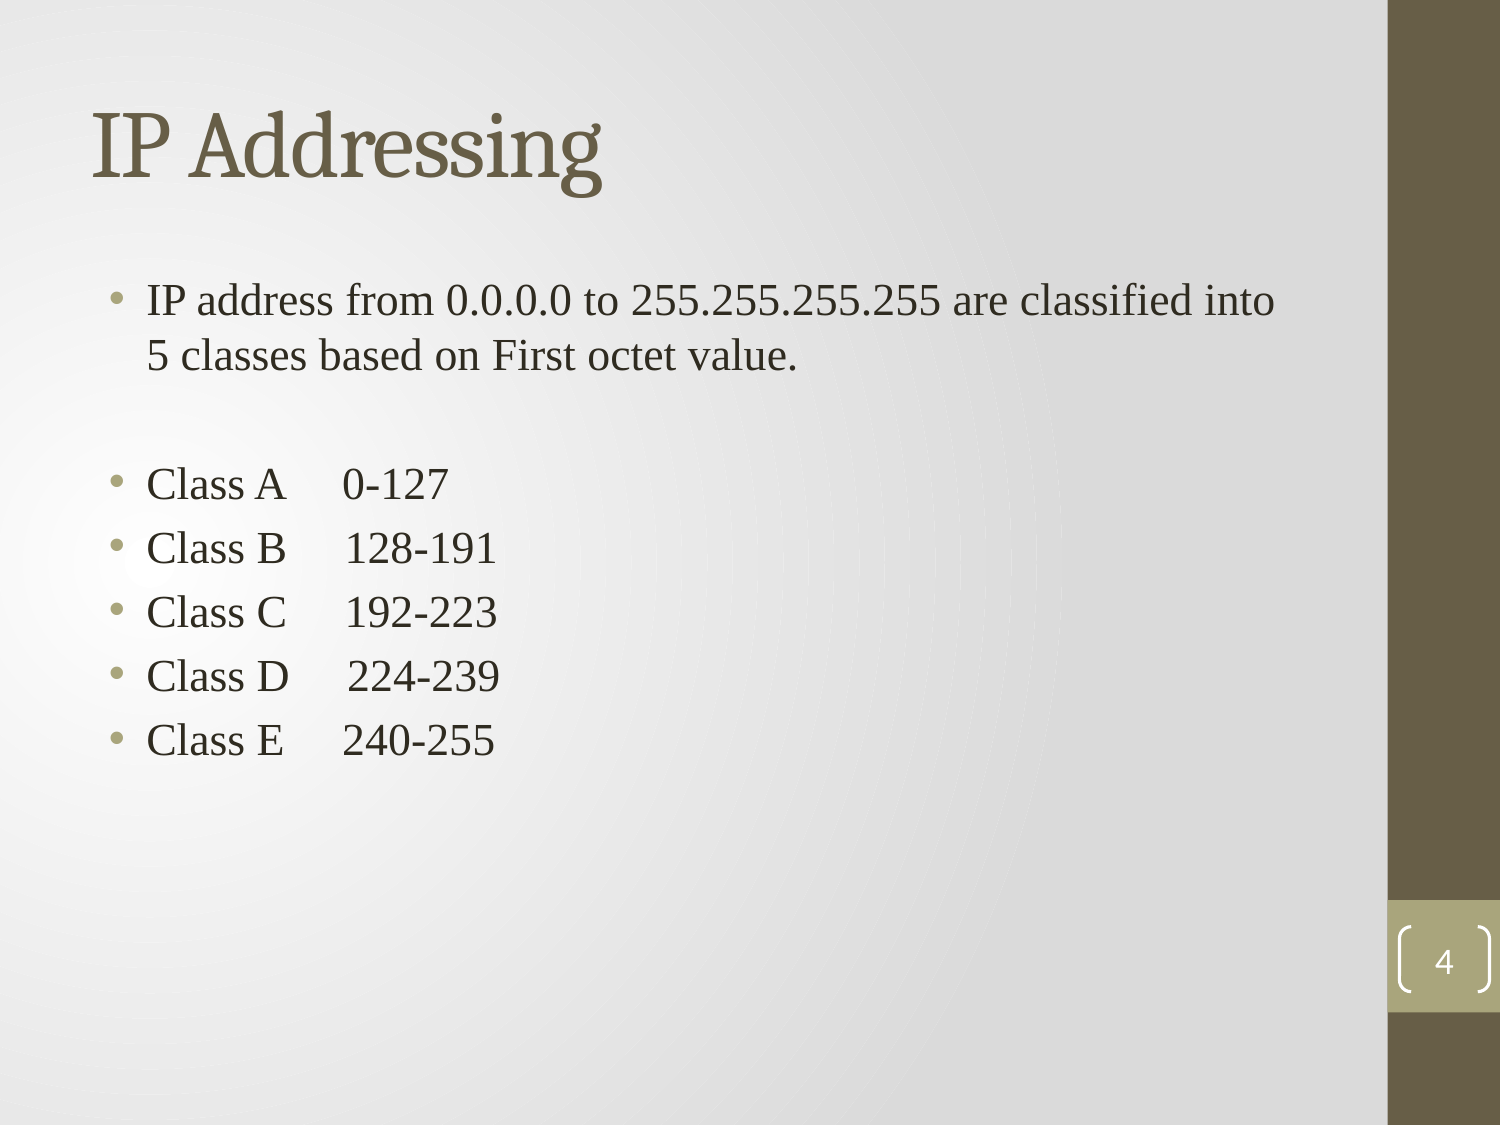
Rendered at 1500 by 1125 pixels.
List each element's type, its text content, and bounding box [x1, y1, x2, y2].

title IP Addressing [75, 45, 1325, 233]
slide_number 4 [1397, 925, 1492, 994]
list IP address from 0.0.0.0 to 255.255.255.255 are classified into 5 classes based on First octet value. Class A 0-127 Class B 128-191 Class C 192-223 Class D 224-239 Class E 240-255 [75, 262, 1325, 1050]
